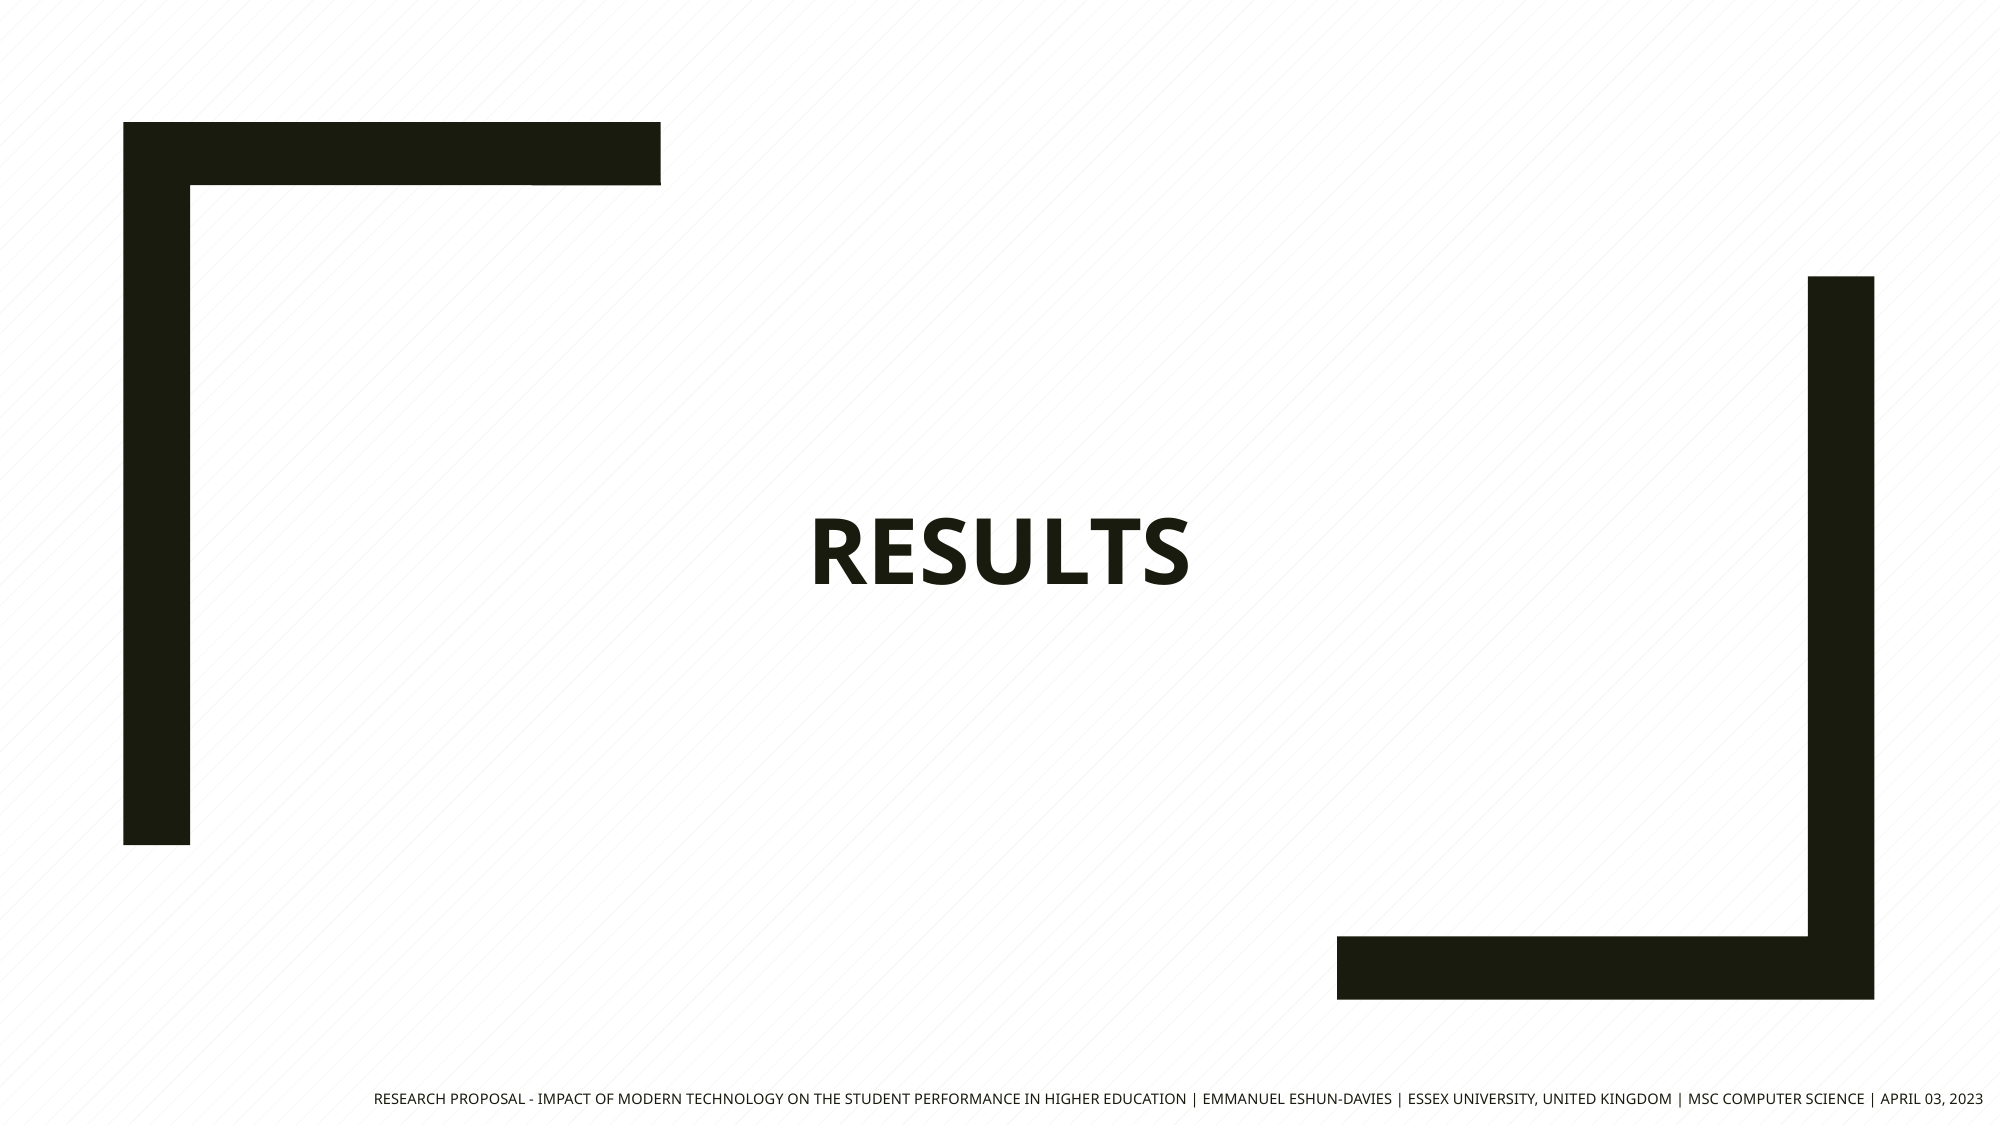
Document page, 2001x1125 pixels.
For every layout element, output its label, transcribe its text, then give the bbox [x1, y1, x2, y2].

title Results [314, 484, 1686, 612]
text_box RESEARCH PROPOSAL - IMPACT OF MODERN TECHNOLOGY ON THE STUDENT PERFORMANCE IN HIGHER EDUCATION | EMMANUEL ESHUN-DAVIES | ESSEX UNIVERSITY, UNITED KINGDOM | MSC COMPUTER SCIENCE | APRIL 03, 2023 [0, 1084, 2000, 1125]
